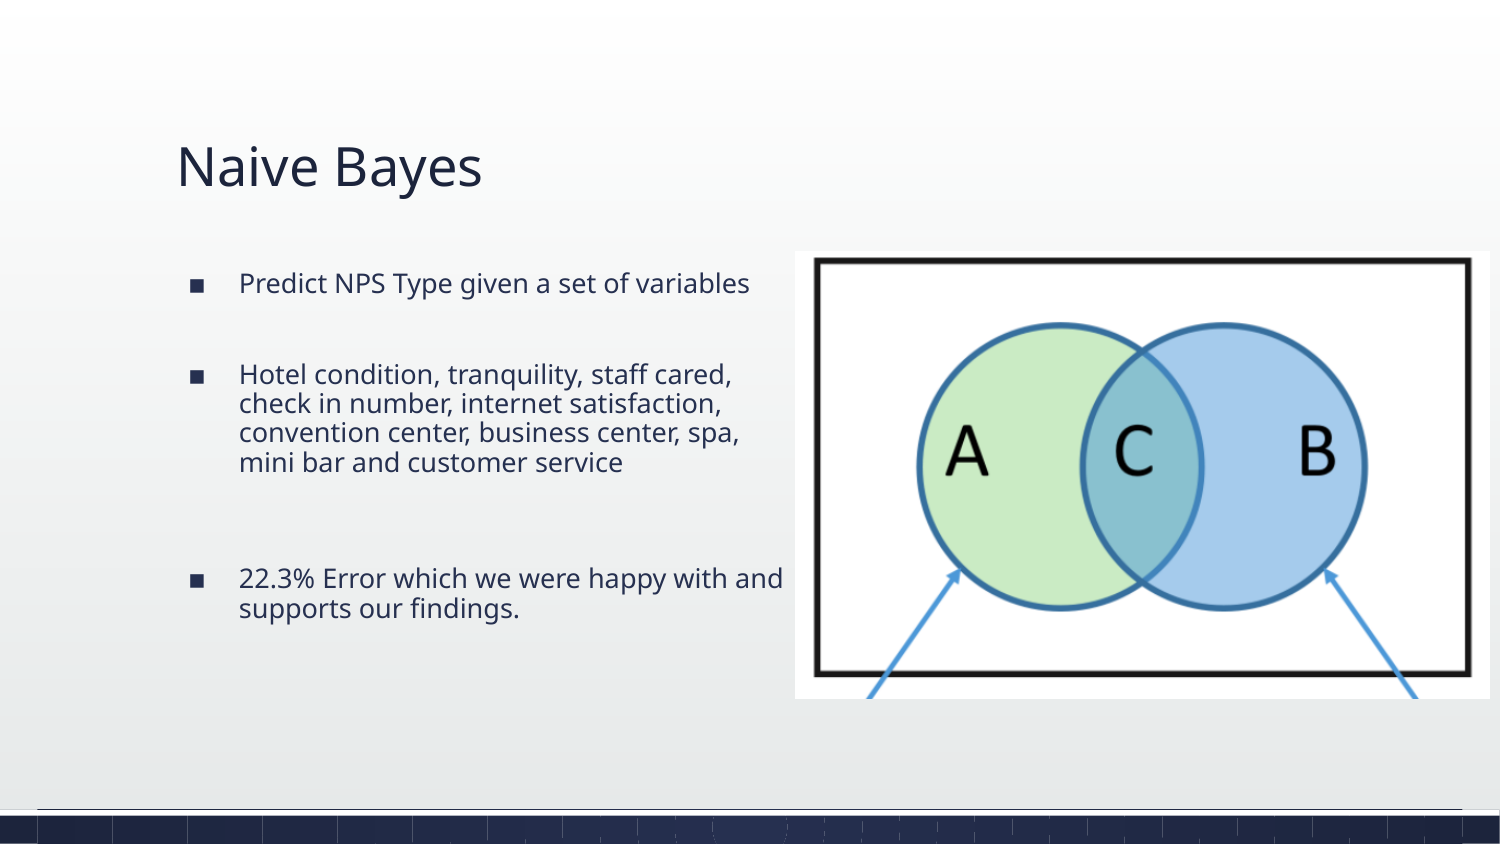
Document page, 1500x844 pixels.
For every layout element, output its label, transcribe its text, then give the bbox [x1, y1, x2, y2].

picture [795, 251, 1490, 699]
text_box Predict NPS Type given a set of variables Hotel condition, tranquility, staff cared, check in number, internet satisfaction, convention center, business center, spa, mini bar and customer service 22.3% Error which we were happy with and supports our findings. [148, 251, 813, 713]
title Naive Bayes [165, 57, 1335, 210]
